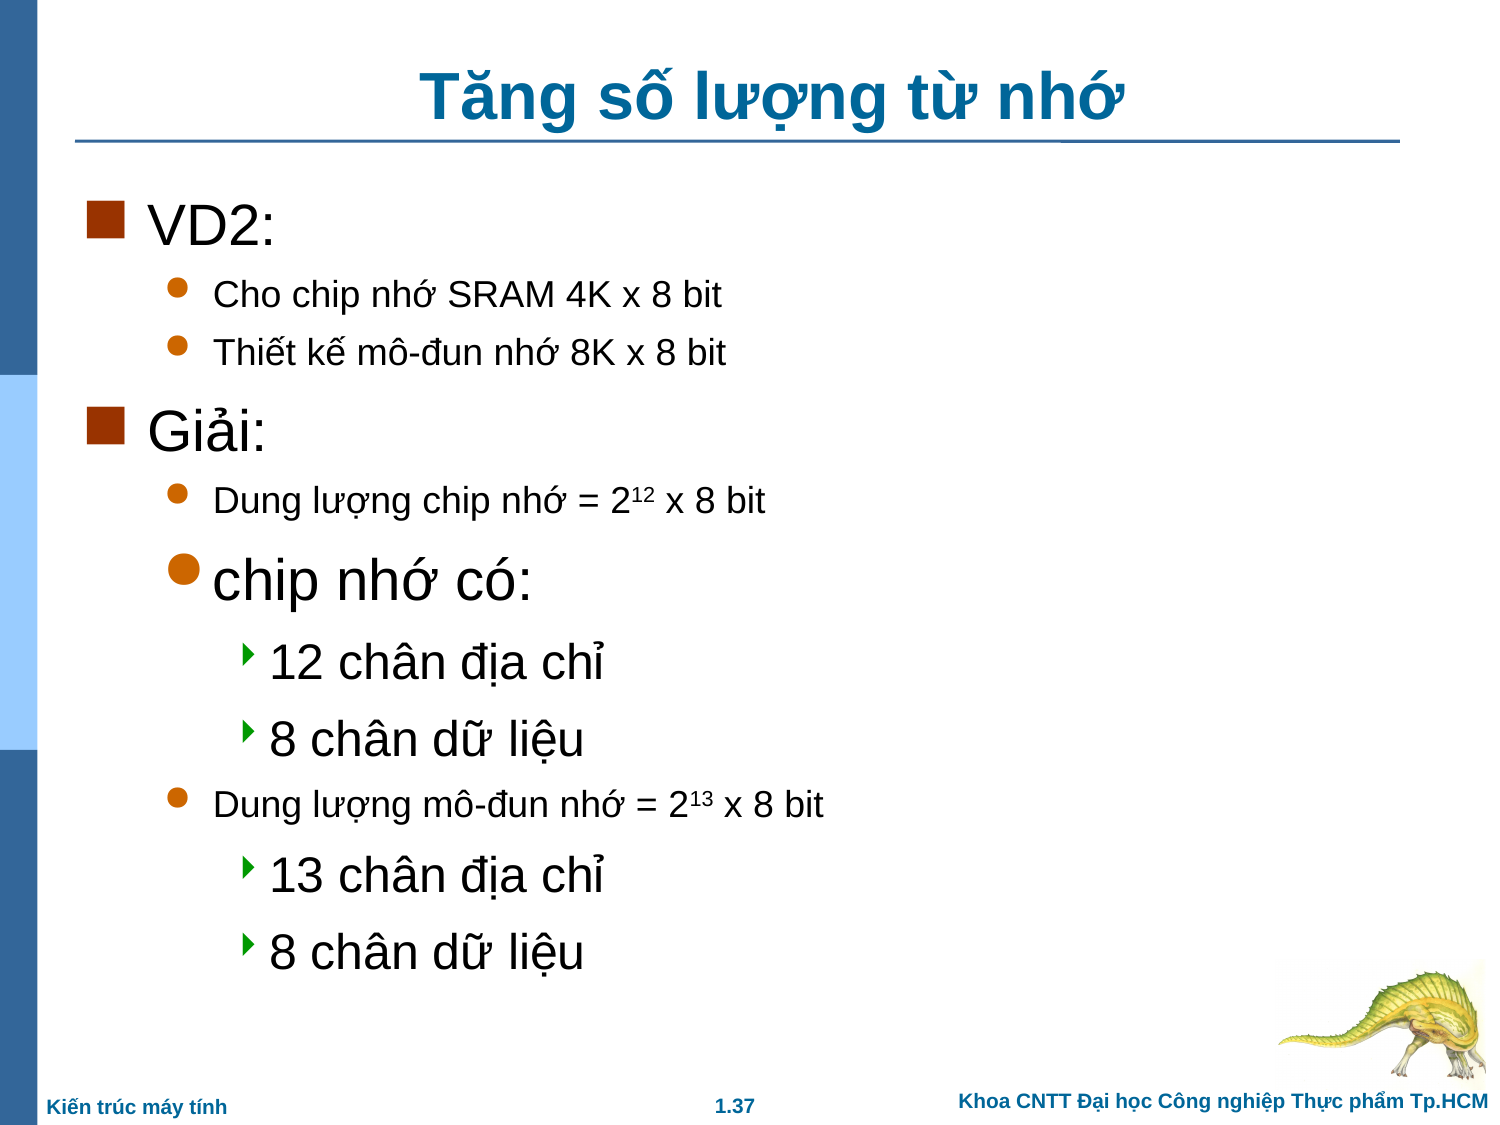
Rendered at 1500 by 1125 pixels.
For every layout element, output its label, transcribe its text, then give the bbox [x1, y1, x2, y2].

picture [1420, 959, 1486, 1090]
title Tăng số lượng từ nhớ [75, 45, 1471, 141]
list VD2: Cho chip nhớ SRAM 4K x 8 bit Thiết kế mô-đun nhớ 8K x 8 bit Giải: Dung lượng chip nhớ = 212 x 8 bit chip nhớ có: 12 chân địa chỉ 8 chân dữ liệu Dung lượng mô-đun nhớ = 213 x 8 bit 13 chân địa chỉ 8 chân dữ liệu [76, 179, 1420, 1109]
